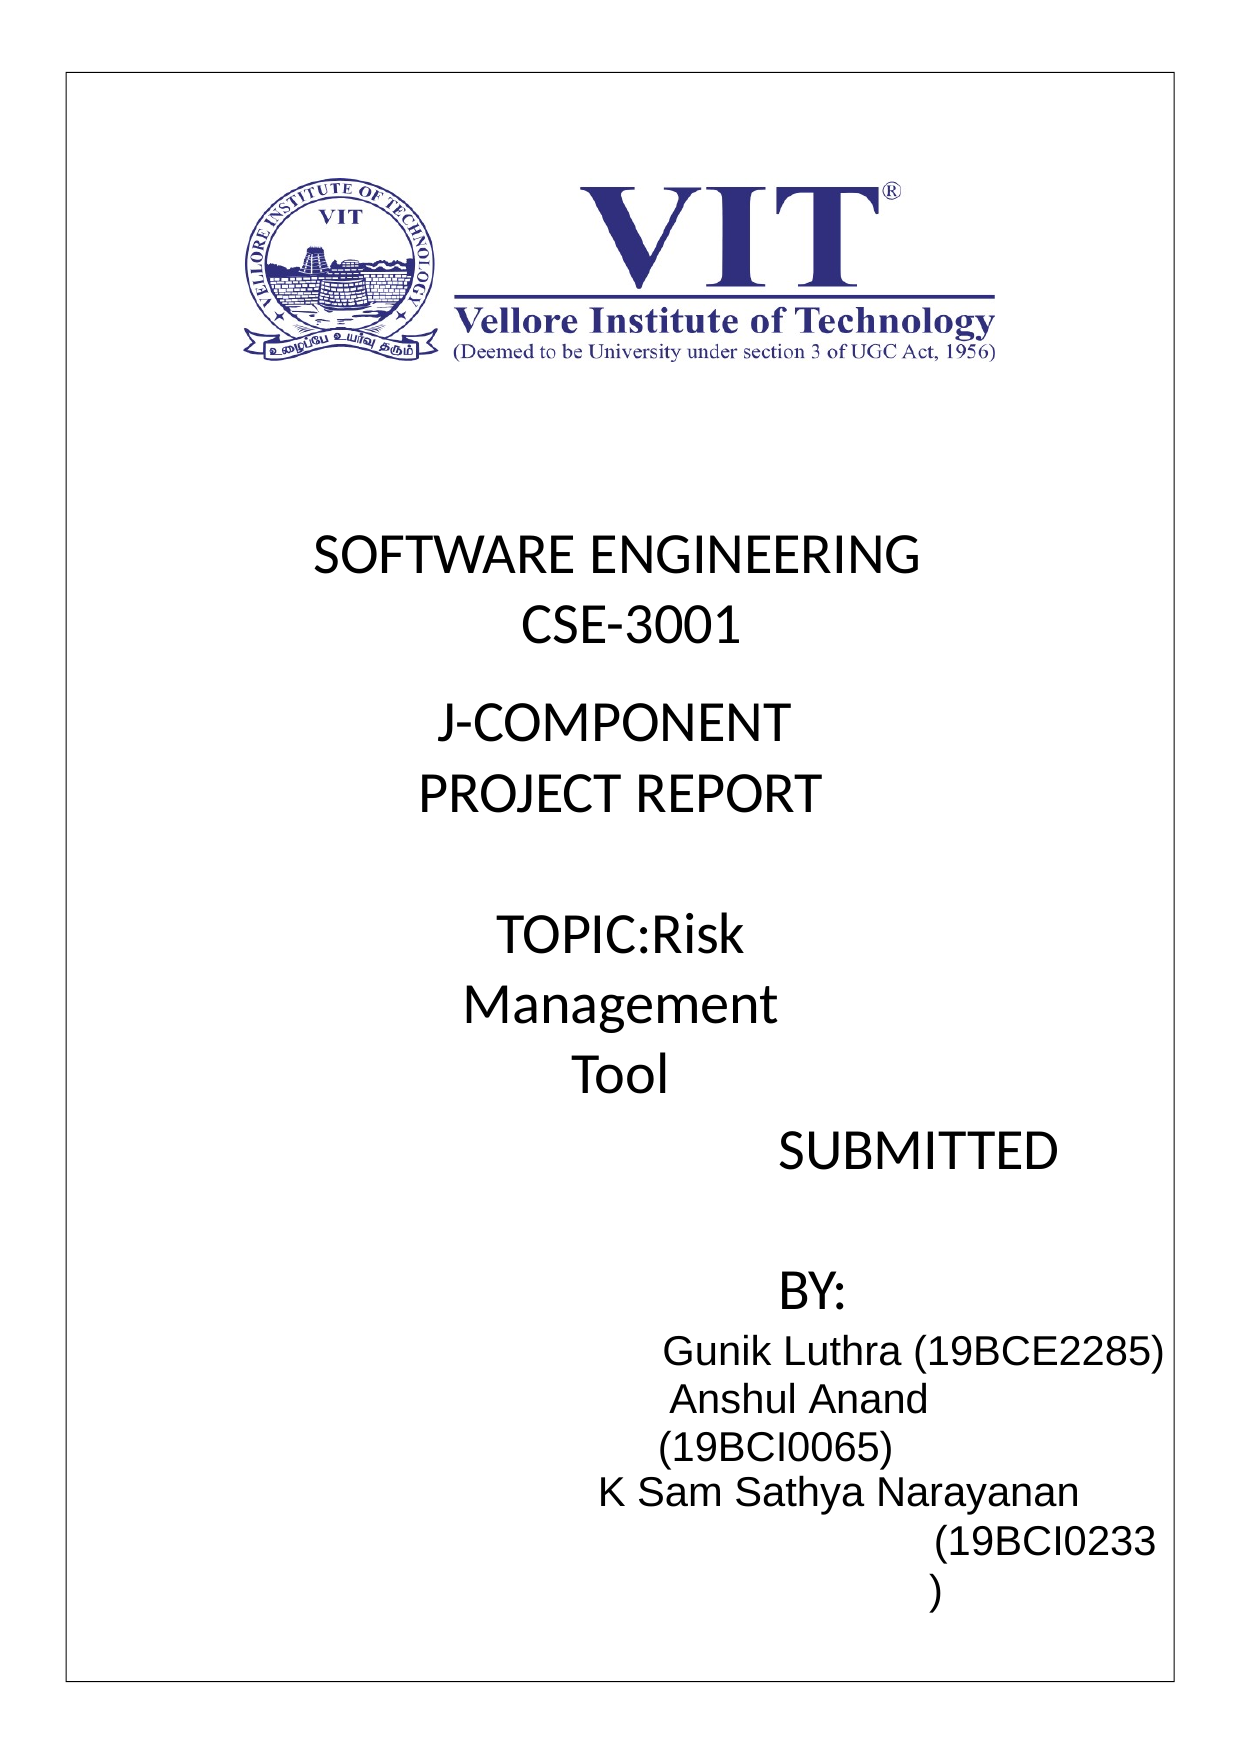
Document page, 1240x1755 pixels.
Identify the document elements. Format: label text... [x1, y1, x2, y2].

title SOFTWARE ENGINEERING CSE-3001 [311, 513, 929, 681]
text_box [243, 178, 995, 362]
text_box SUBMITTED BY: Gunik Luthra (19BCE2285) Anshul Anand (19BCI0065) K Sam Sathya Narayanan (19BCI0233) [591, 1108, 1168, 1613]
text_box J-COMPONENT PROJECT REPORT TOPIC:Risk Management Tool [267, 681, 973, 1105]
